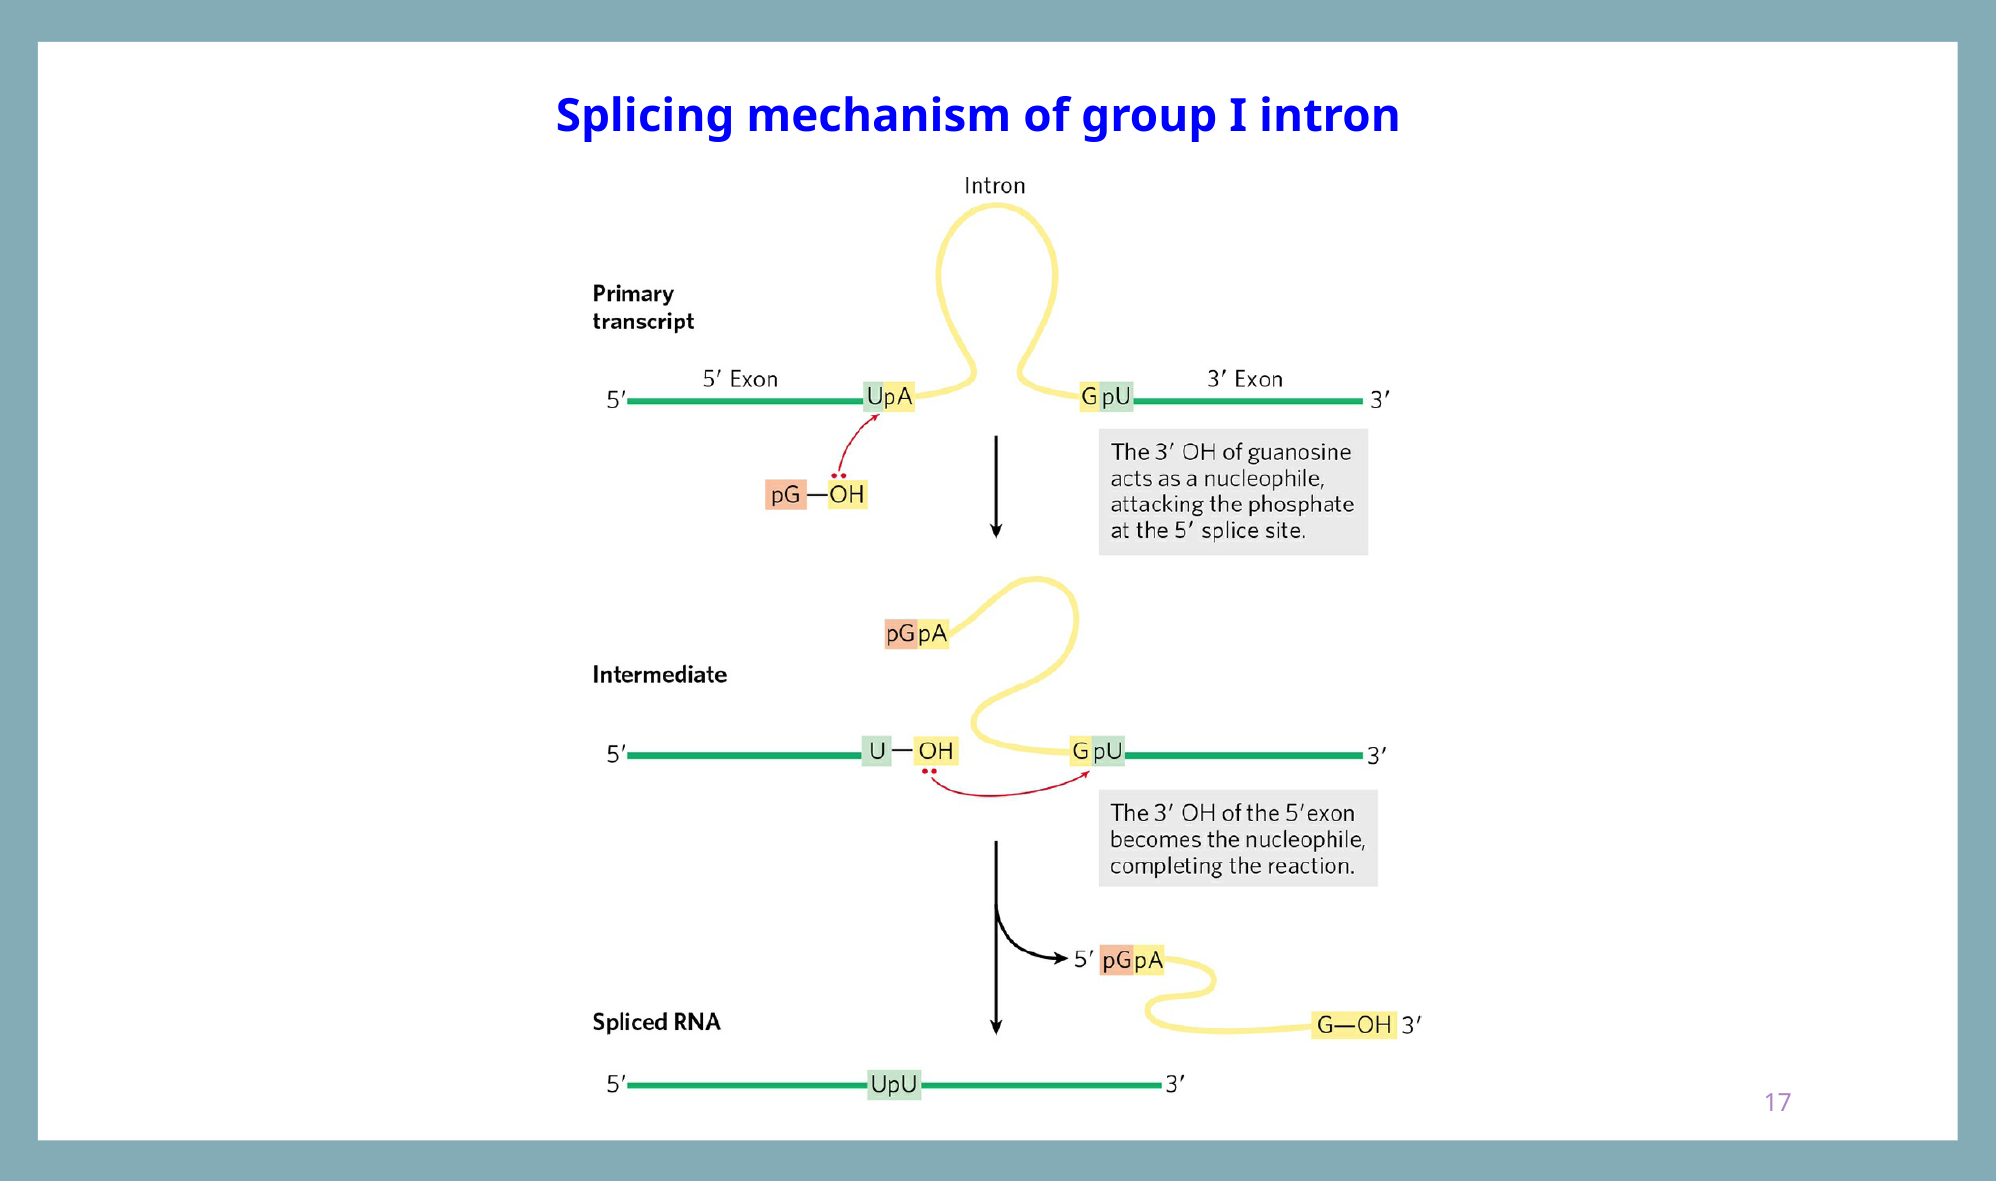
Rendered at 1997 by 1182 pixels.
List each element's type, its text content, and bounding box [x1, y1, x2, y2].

picture [535, 148, 1461, 1104]
text_box Splicing mechanism of group I intron [541, 78, 1416, 145]
slide_number 17 [1527, 1072, 1807, 1135]
